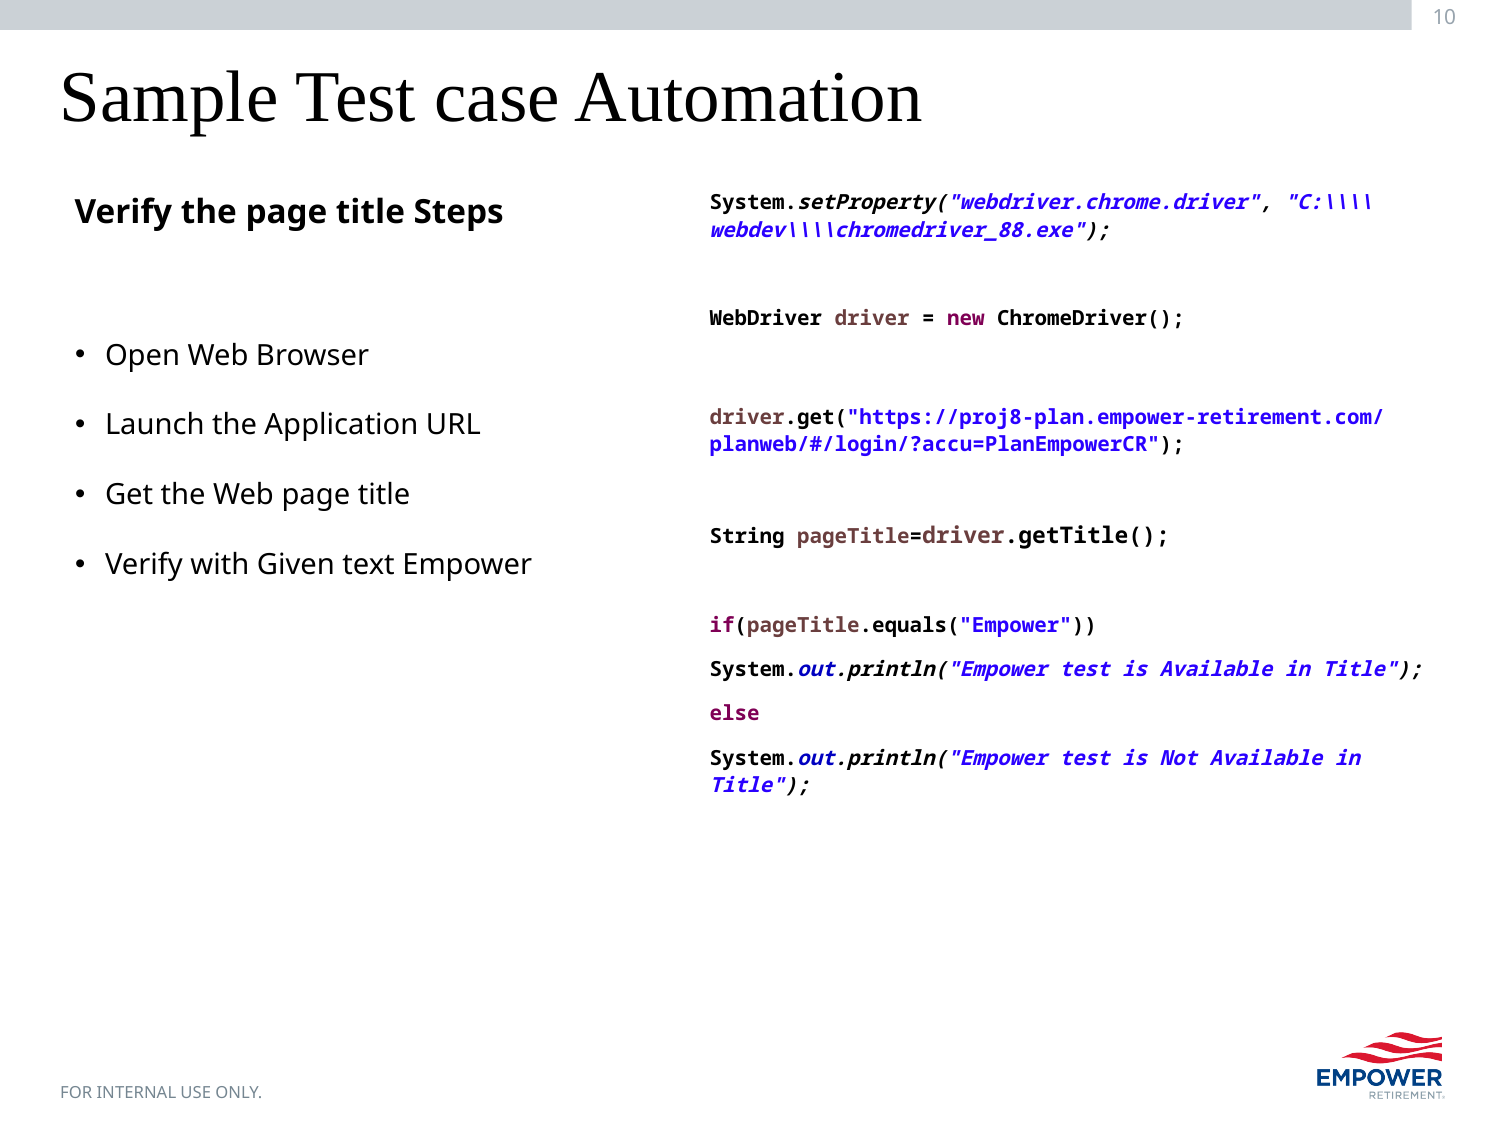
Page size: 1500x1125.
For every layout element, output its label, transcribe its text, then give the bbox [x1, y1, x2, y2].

list Verify the page title Steps Open Web Browser Launch the Application URL Get the Web page title Verify with Given text Empower [59, 178, 629, 945]
list System.setProperty("webdriver.chrome.driver", "C:\\\\webdev\\\\chromedriver_88.exe"); WebDriver driver = new ChromeDriver(); driver.get("https://proj8-plan.empower-retirement.com/planweb/#/login/?accu=PlanEmpowerCR"); String pageTitle=driver.getTitle(); if(pageTitle.equals("Empower")) System.out.println("Empower test is Available in Title"); else System.out.println("Empower test is Not Available in Title"); [694, 178, 1441, 945]
title Sample Test case Automation [59, 58, 1412, 179]
picture [1317, 1032, 1445, 1099]
